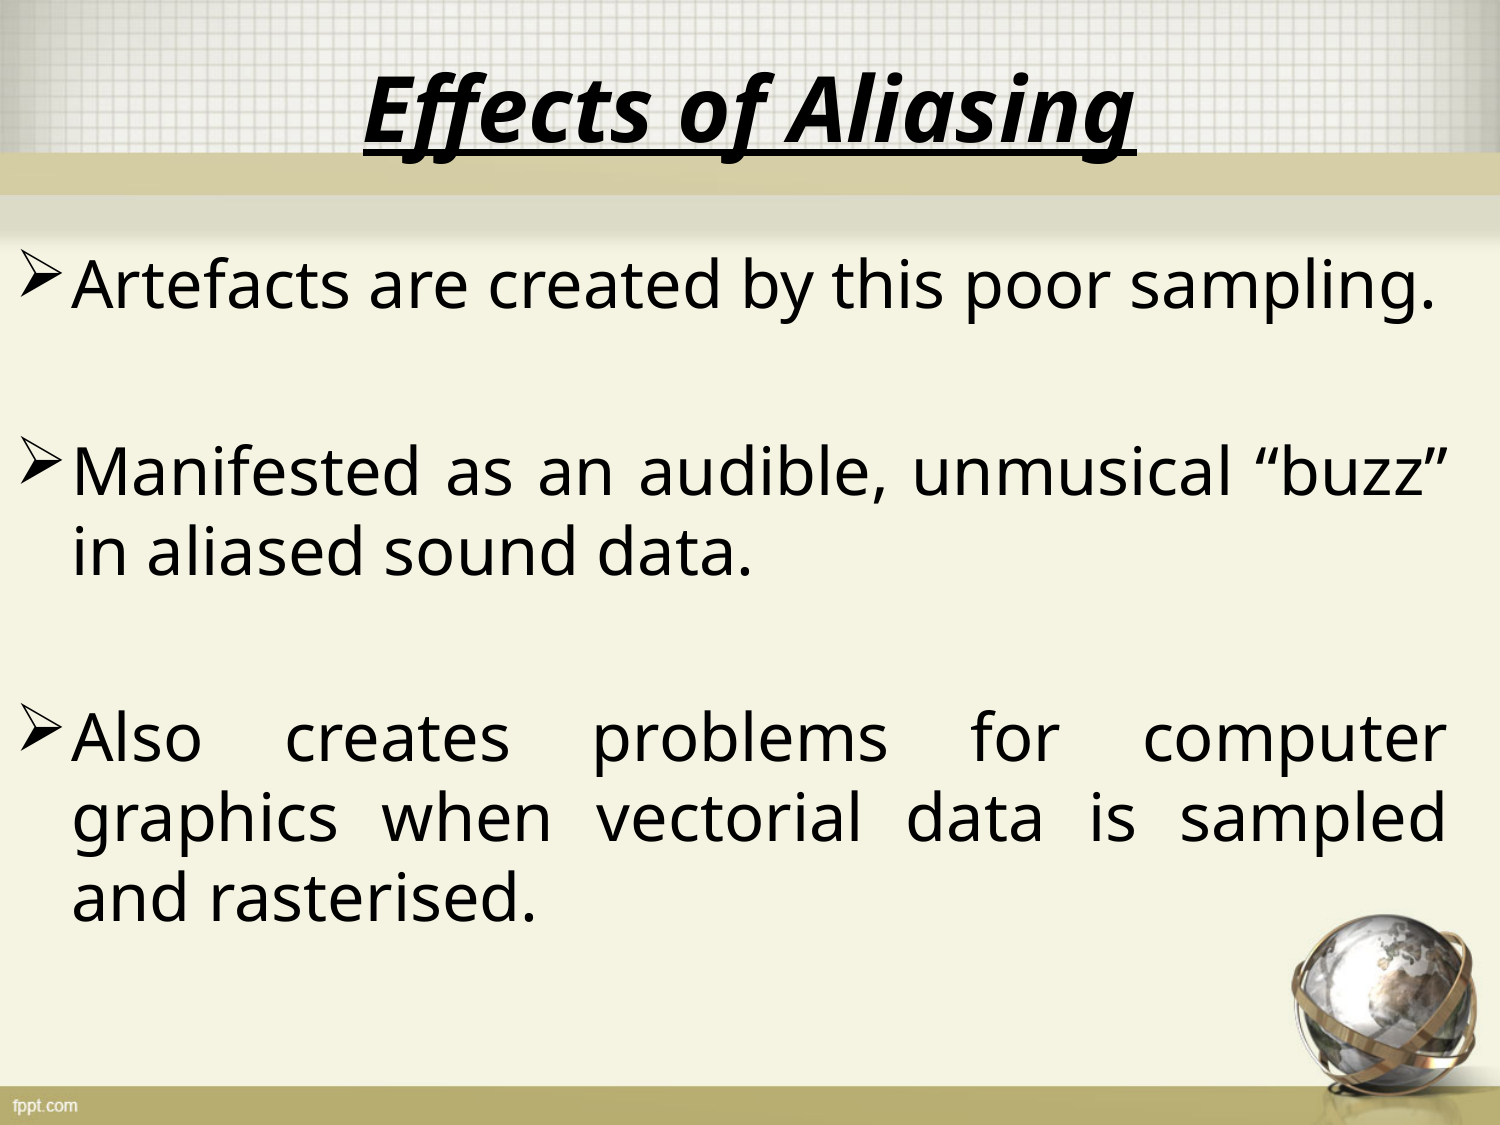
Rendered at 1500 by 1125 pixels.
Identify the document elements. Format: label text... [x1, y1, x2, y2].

title Effects of Aliasing [74, 11, 1426, 200]
list Artefacts are created by this poor sampling. Manifested as an audible, unmusical “buzz” in aliased sound data. Also creates problems for computer graphics when vectorial data is sampled and rasterised. [0, 234, 1466, 978]
picture [0, 0, 1500, 1125]
